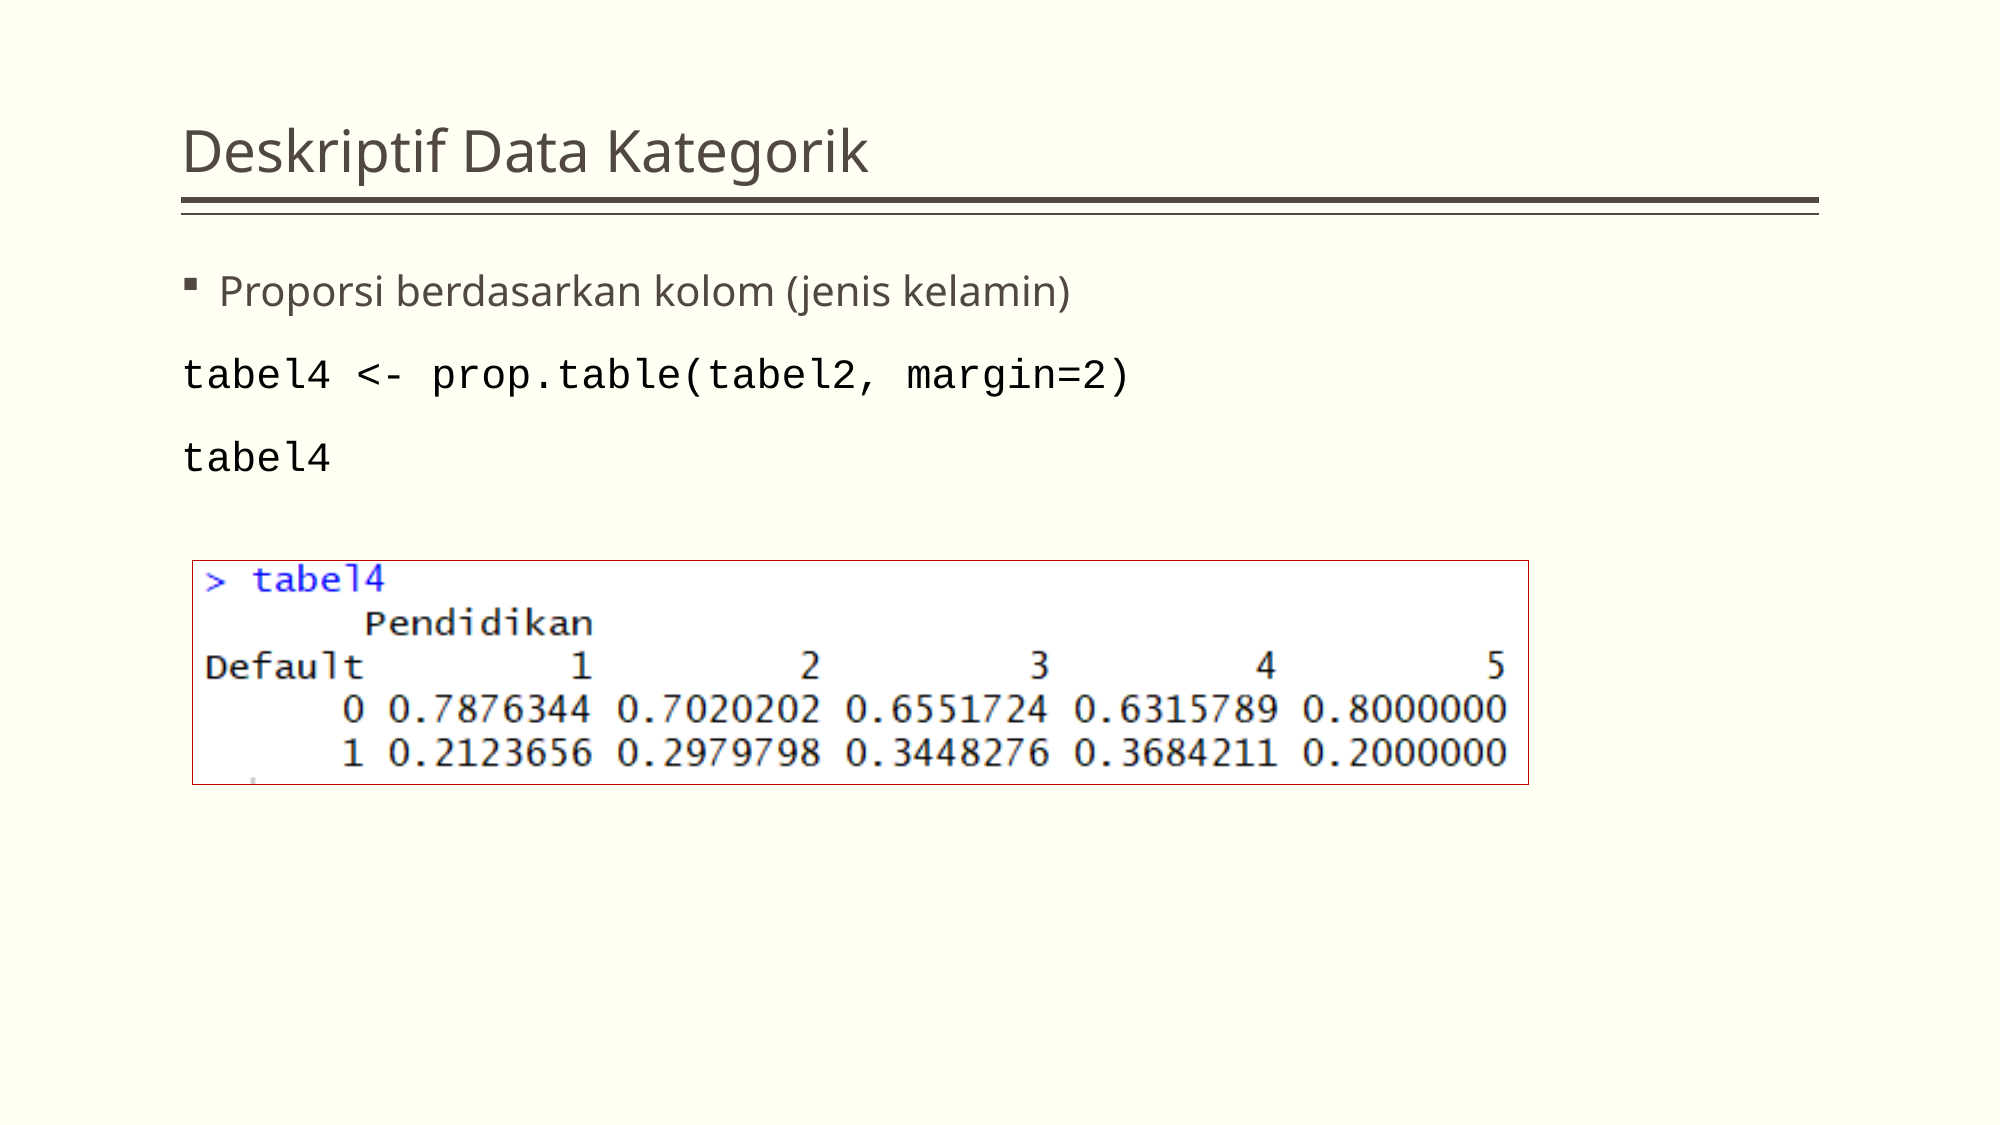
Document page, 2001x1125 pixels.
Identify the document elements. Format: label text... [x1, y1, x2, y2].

picture [192, 560, 1529, 785]
list Proporsi berdasarkan kolom (jenis kelamin) tabel4 <- prop.table(tabel2, margin=2) tabel4 [181, 262, 1819, 1013]
title Deskriptif Data Kategorik [181, 12, 1819, 193]
